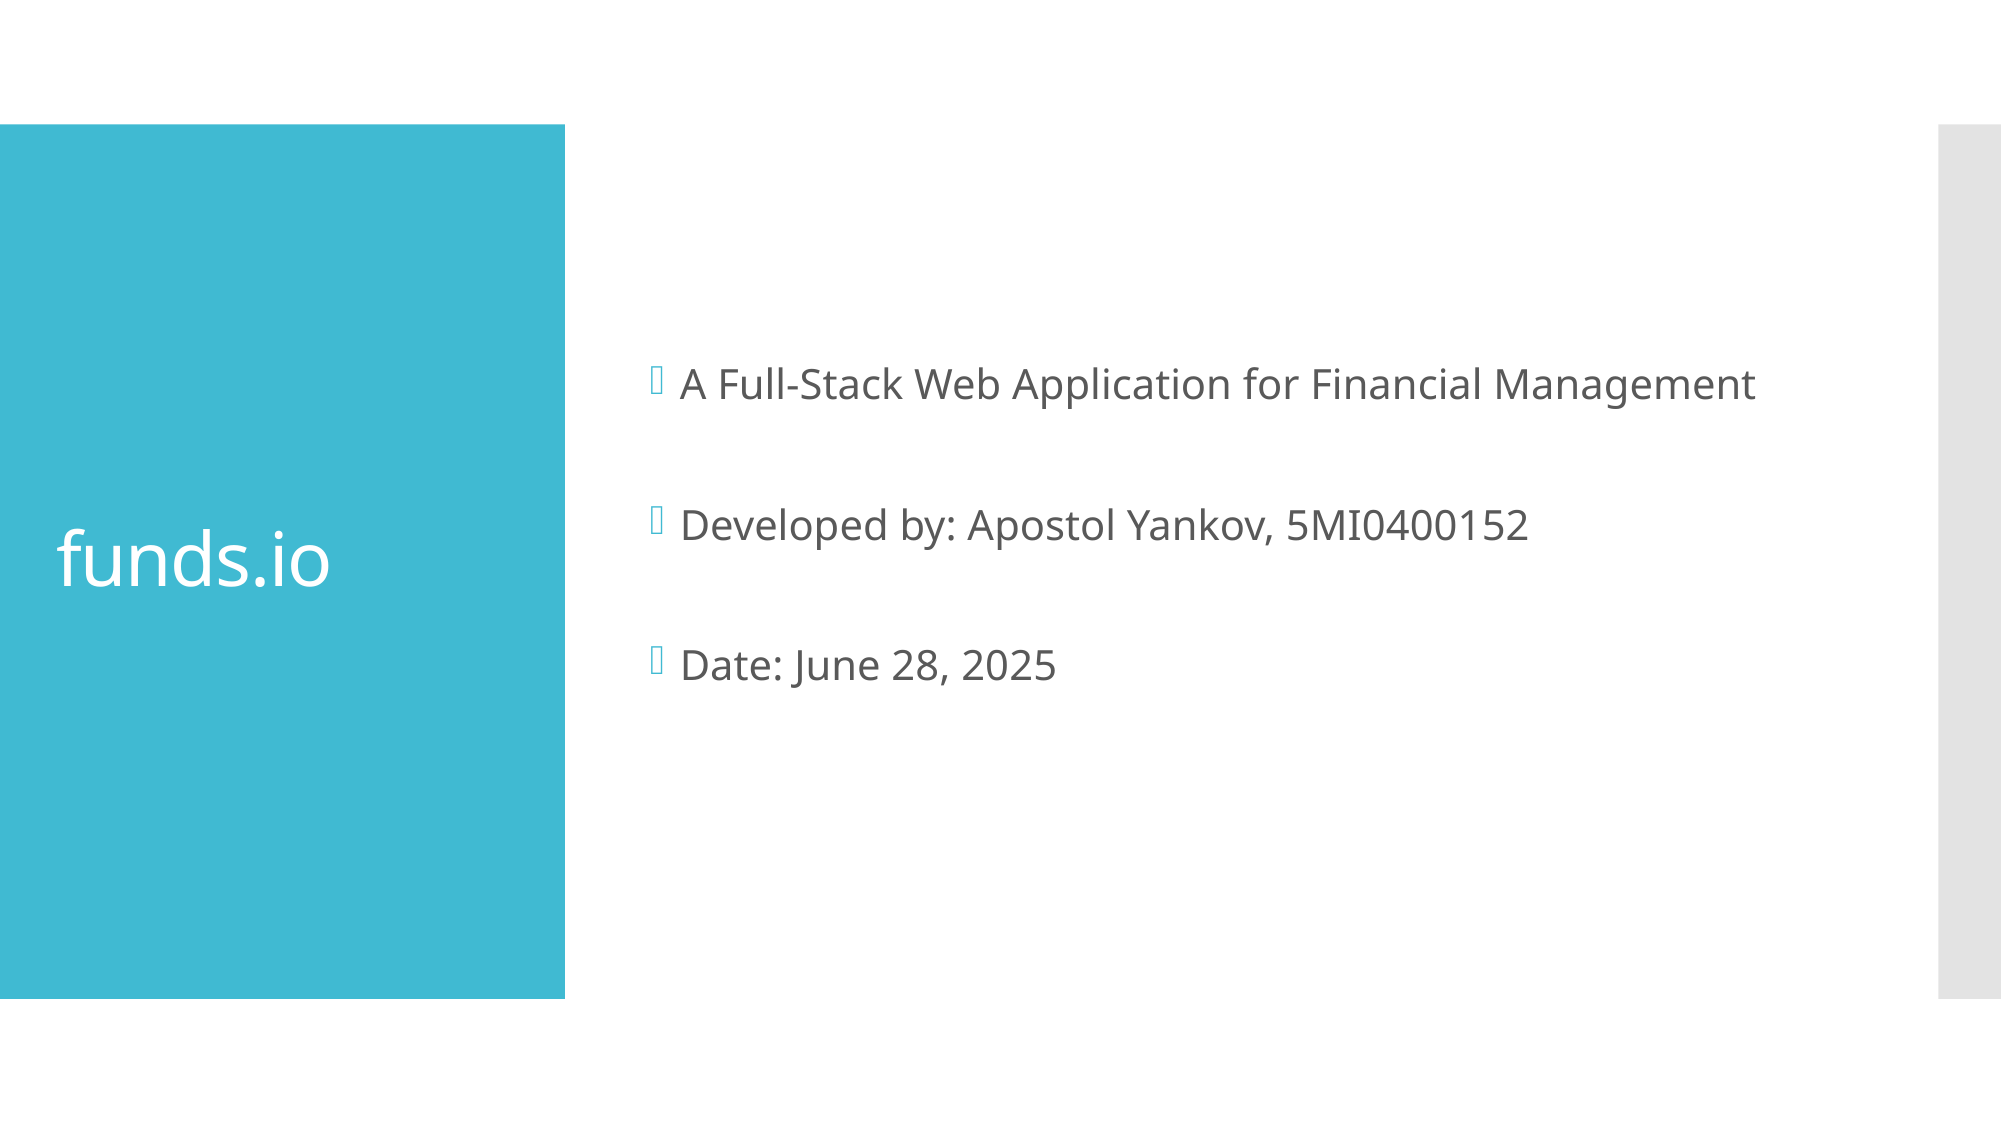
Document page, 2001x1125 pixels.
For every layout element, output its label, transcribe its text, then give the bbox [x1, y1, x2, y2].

list A Full-Stack Web Application for Financial Management Developed by: Apostol Yankov, 5MI0400152 Date: June 28, 2025 [634, 141, 1835, 982]
title funds.io [41, 184, 525, 940]
